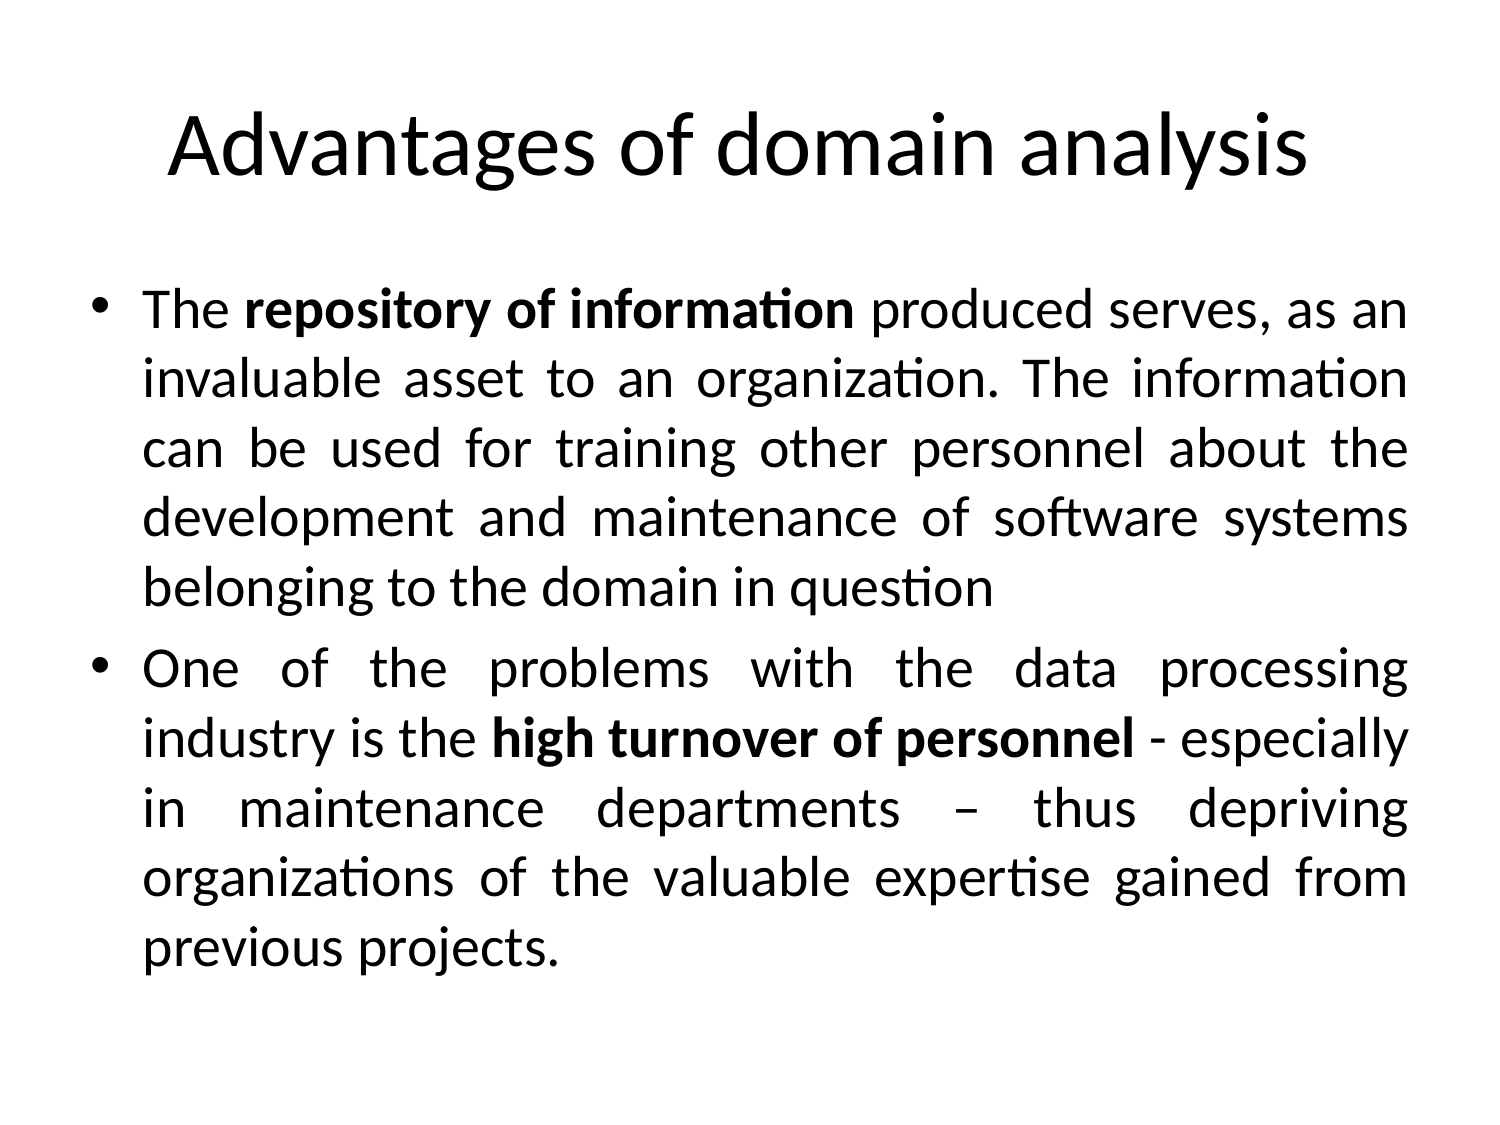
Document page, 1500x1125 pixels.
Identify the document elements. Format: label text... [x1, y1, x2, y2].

list The repository of information produced serves, as an invaluable asset to an organization. The information can be used for training other personnel about the development and maintenance of software systems belonging to the domain in question One of the problems with the data processing industry is the high turnover of personnel - especially in maintenance departments – thus depriving organizations of the valuable expertise gained from previous projects. [75, 262, 1425, 1005]
title Advantages of domain analysis [75, 45, 1425, 233]
